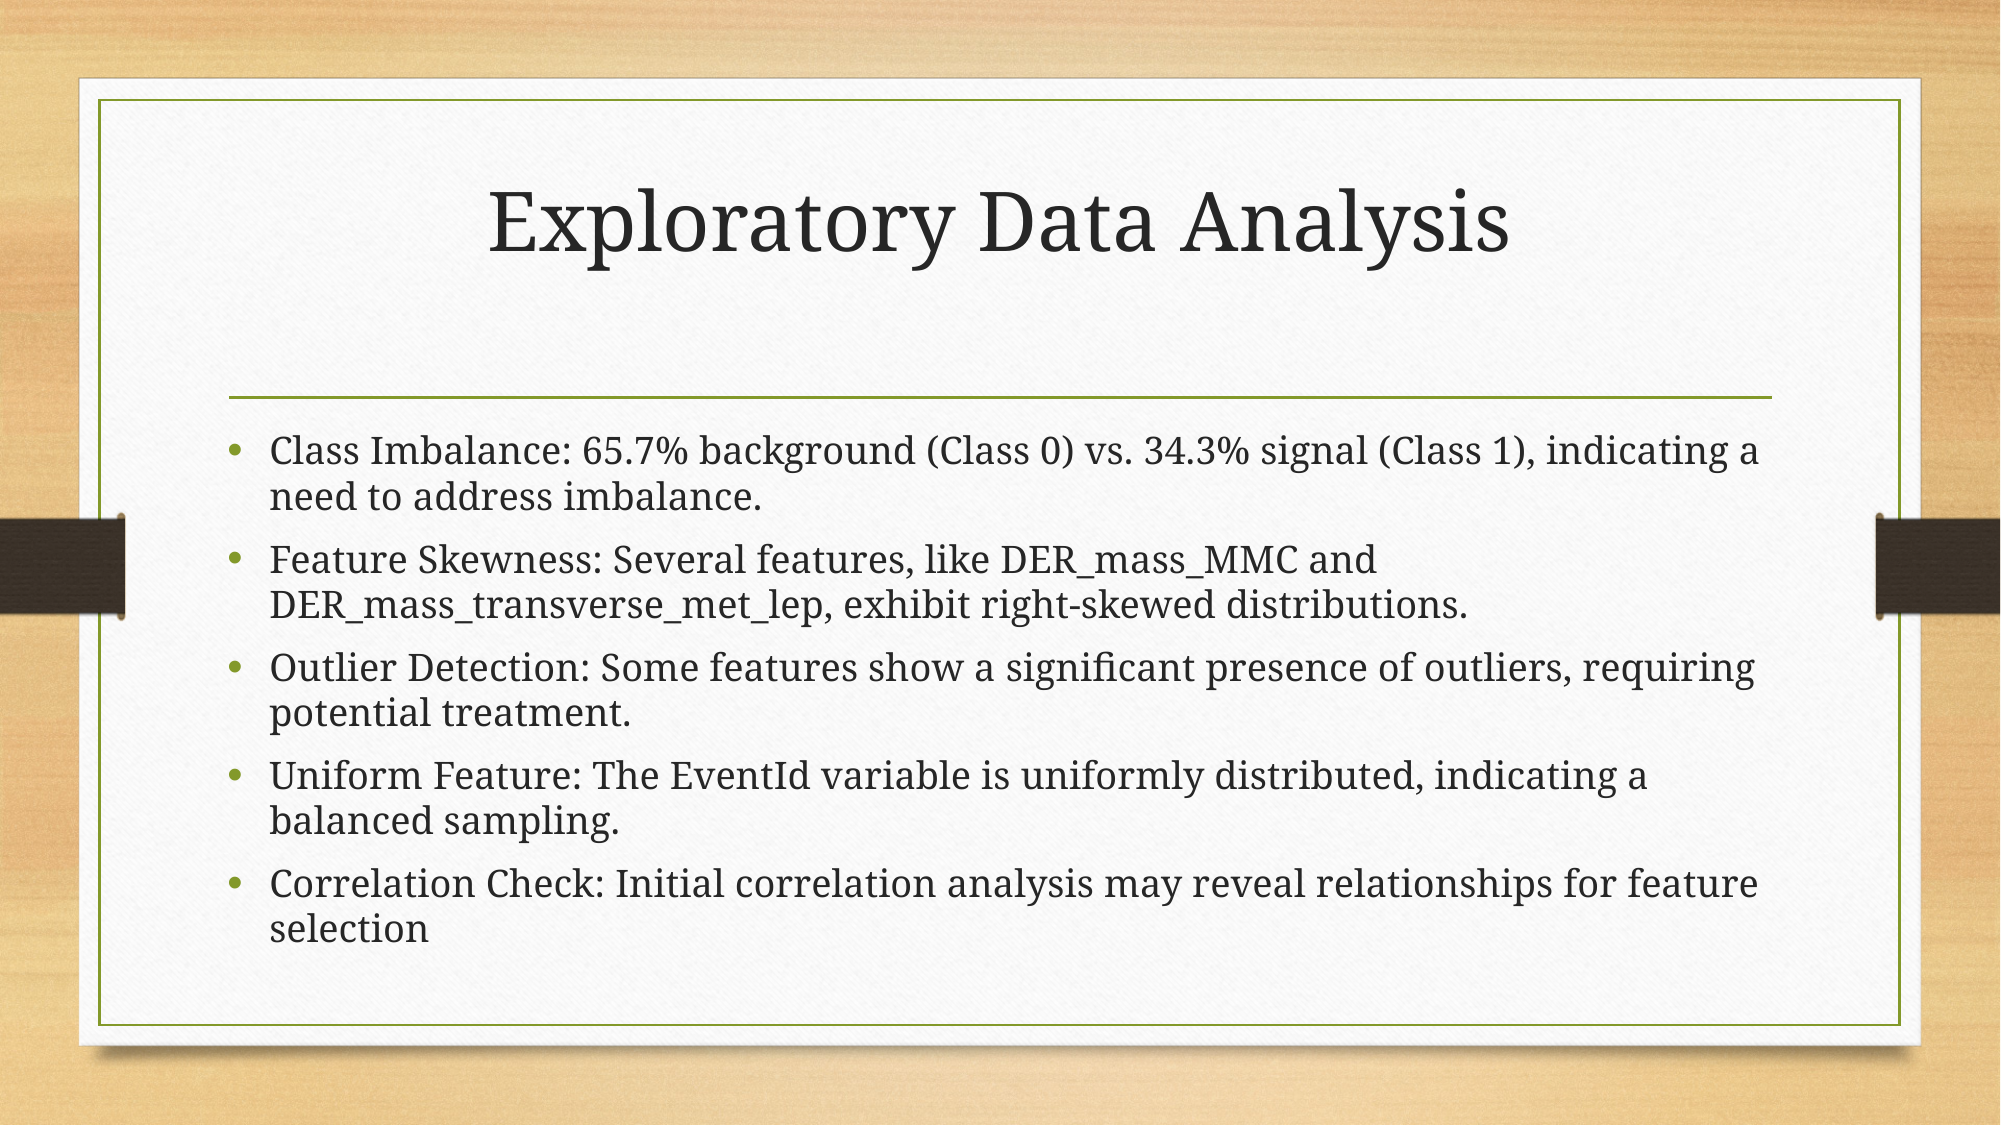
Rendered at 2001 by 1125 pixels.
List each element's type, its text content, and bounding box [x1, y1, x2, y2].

list Class Imbalance: 65.7% background (Class 0) vs. 34.3% signal (Class 1), indicating a need to address imbalance. Feature Skewness: Several features, like DER_mass_MMC and DER_mass_transverse_met_lep, exhibit right-skewed distributions. Outlier Detection: Some features show a significant presence of outliers, requiring potential treatment. Uniform Feature: The EventId variable is uniformly distributed, indicating a balanced sampling. Correlation Check: Initial correlation analysis may reveal relationships for feature selection [212, 419, 1788, 964]
title Exploratory Data Analysis [212, 161, 1788, 375]
picture [0, 0, 2001, 1125]
